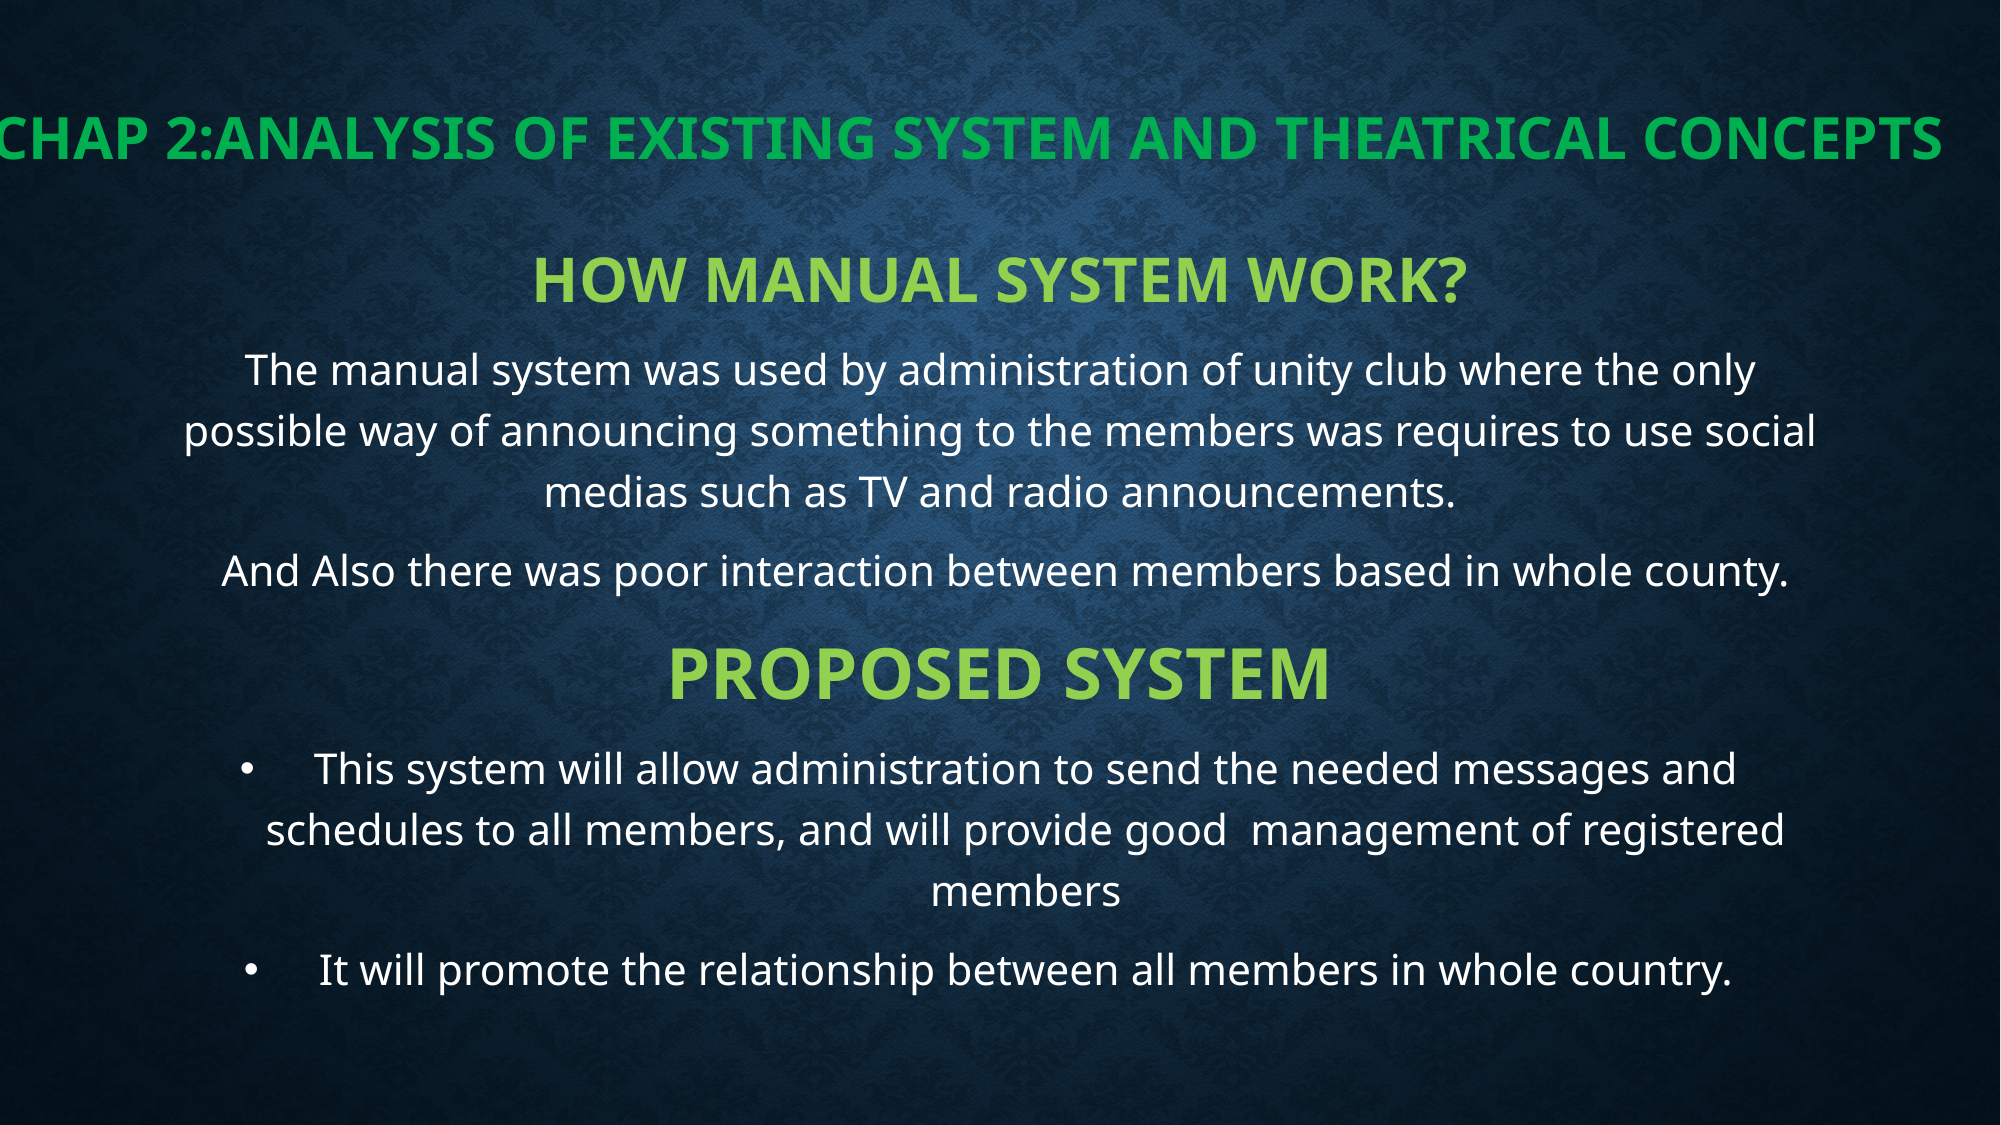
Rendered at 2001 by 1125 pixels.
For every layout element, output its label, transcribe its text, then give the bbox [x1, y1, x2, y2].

subtitle HOW MANUAL SYSTEM WORK? The manual system was used by administration of unity club where the only possible way of announcing something to the members was requires to use social medias such as TV and radio announcements. And Also there was poor interaction between members based in whole county. PROPOSED SYSTEM This system will allow administration to send the needed messages and schedules to all members, and will provide good management of registered members It will promote the relationship between all members in whole country. [149, 218, 1851, 1005]
title CHAP 2:ANALYSIS OF EXISTING SYSTEM AND Theatrical CONCEPTS [0, 0, 2000, 180]
